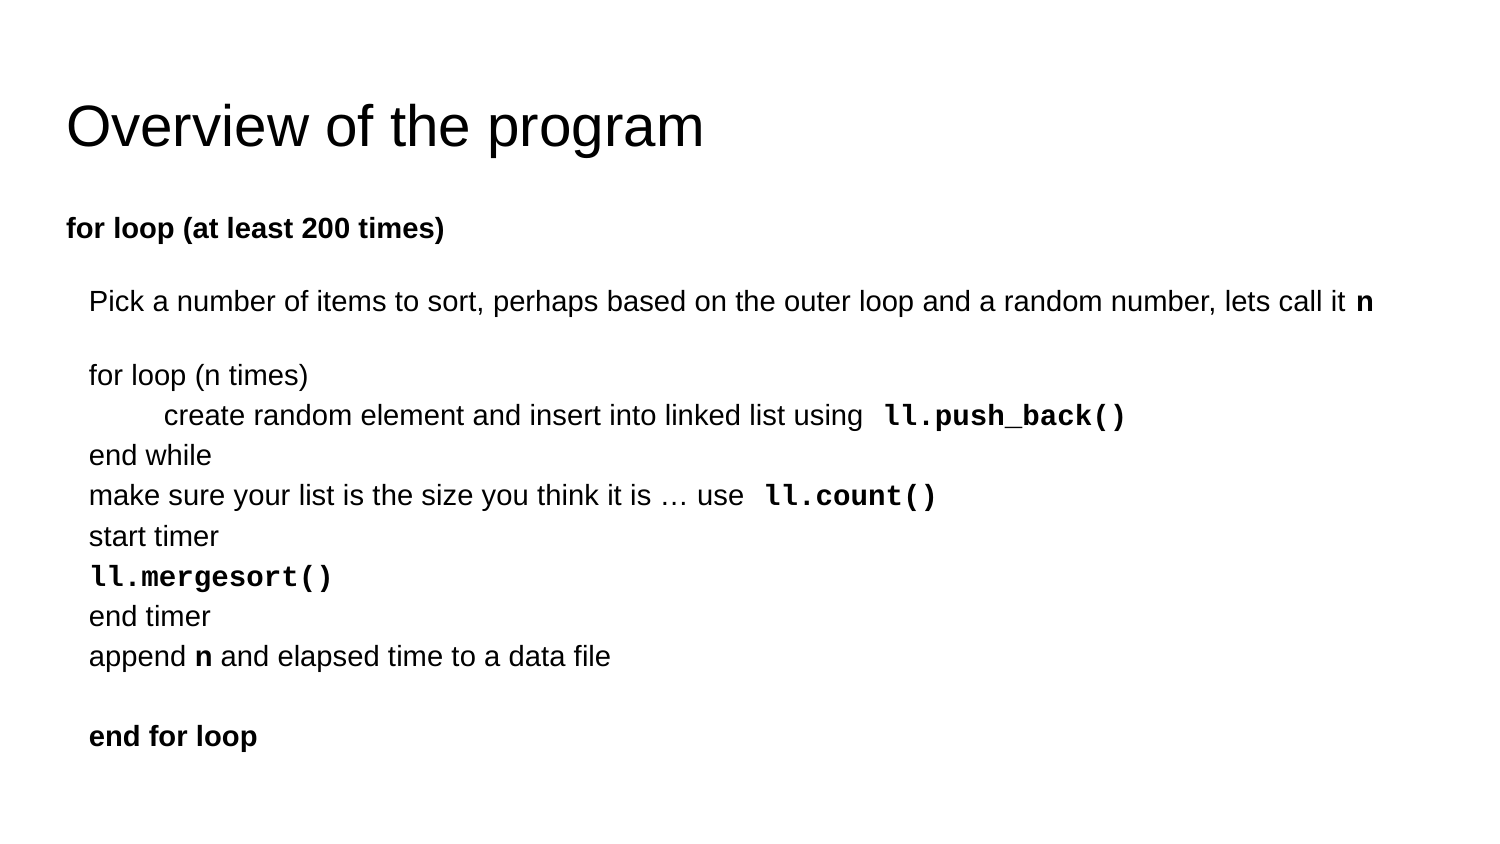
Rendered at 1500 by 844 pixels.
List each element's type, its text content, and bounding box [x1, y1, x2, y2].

title Overview of the program [51, 72, 1449, 167]
list for loop (at least 200 times) Pick a number of items to sort, perhaps based on the outer loop and a random number, lets call it n for loop (n times) create random element and insert into linked list using ll.push_back() end while make sure your list is the size you think it is … use ll.count() start timer ll.mergesort() end timer append n and elapsed time to a data file end for loop [51, 189, 1449, 750]
